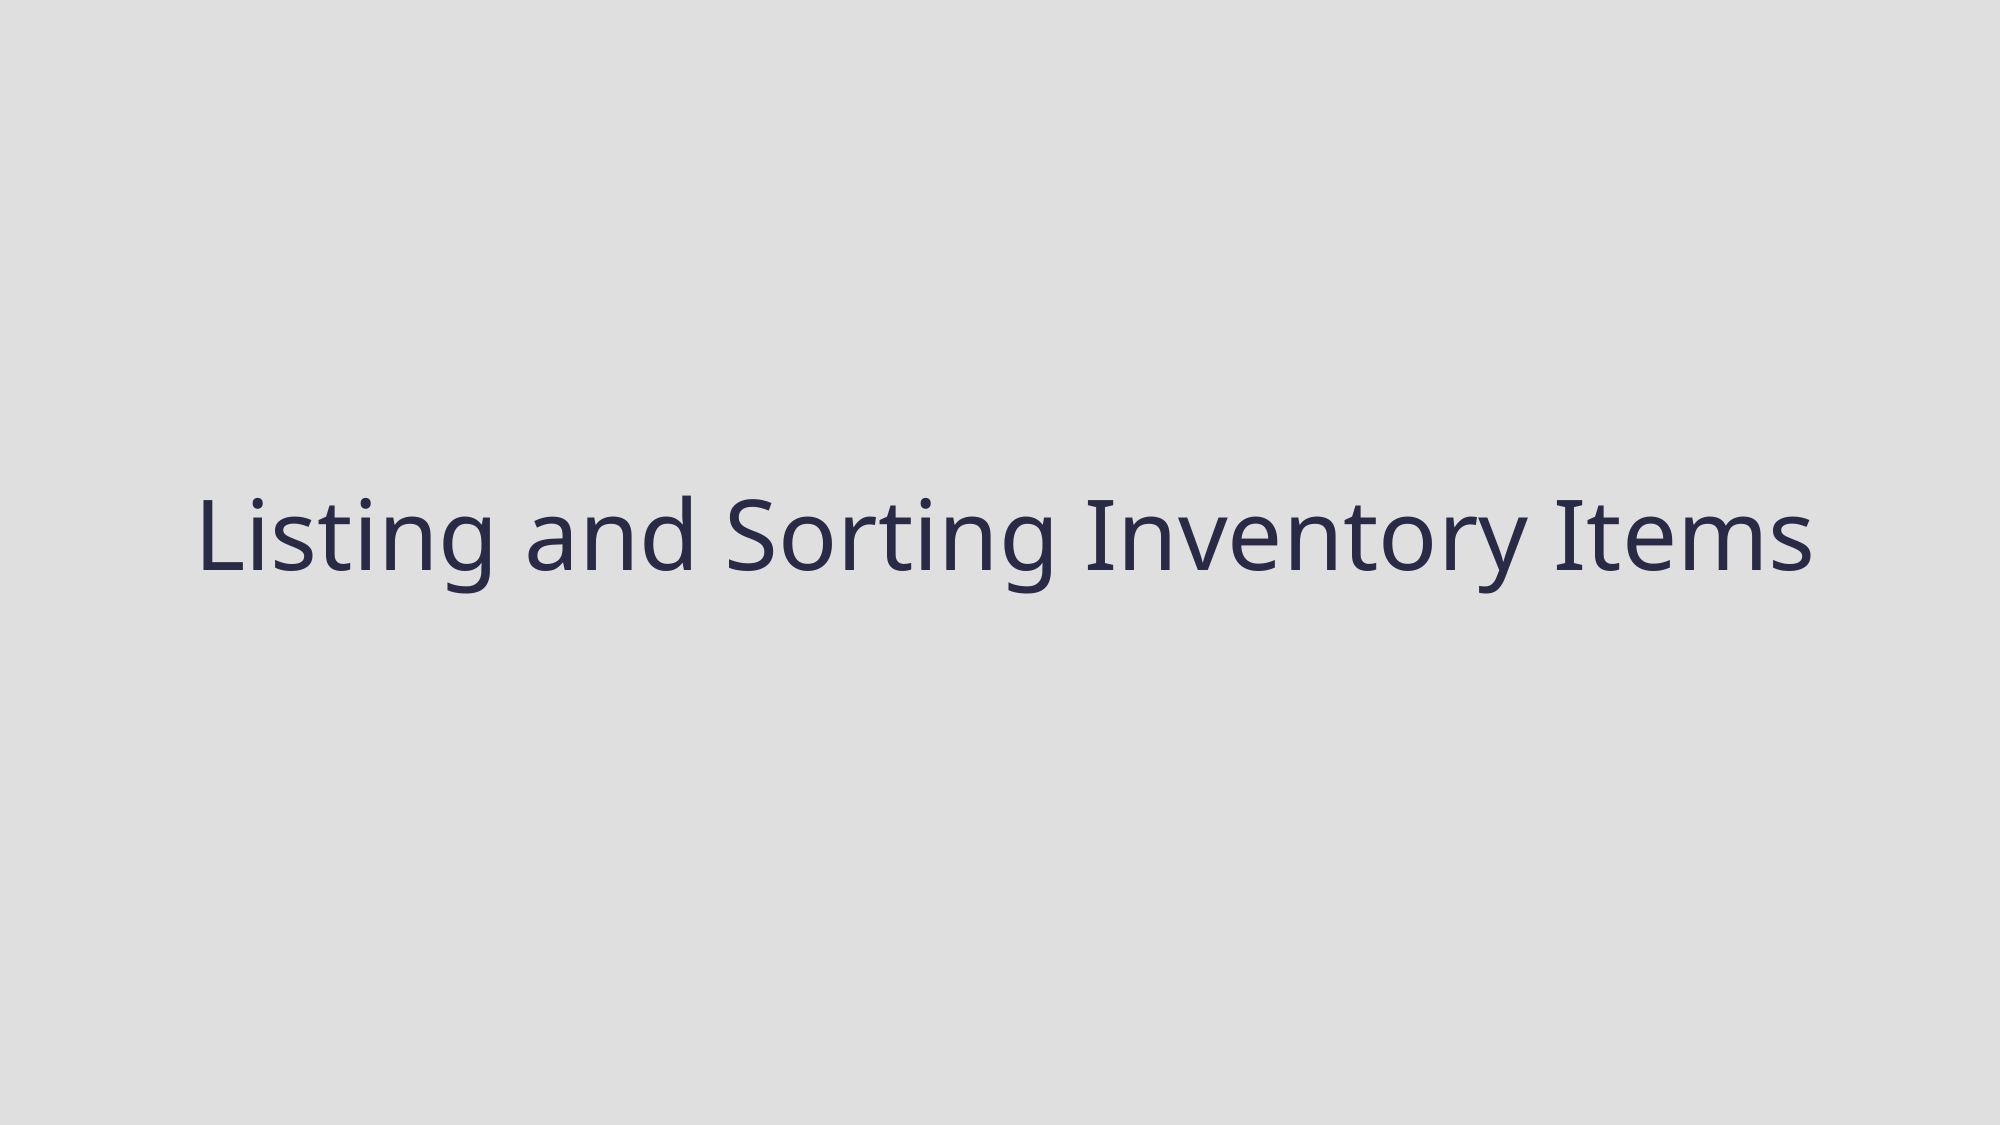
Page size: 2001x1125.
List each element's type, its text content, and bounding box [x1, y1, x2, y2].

title Listing and Sorting Inventory Items [100, 462, 1870, 597]
